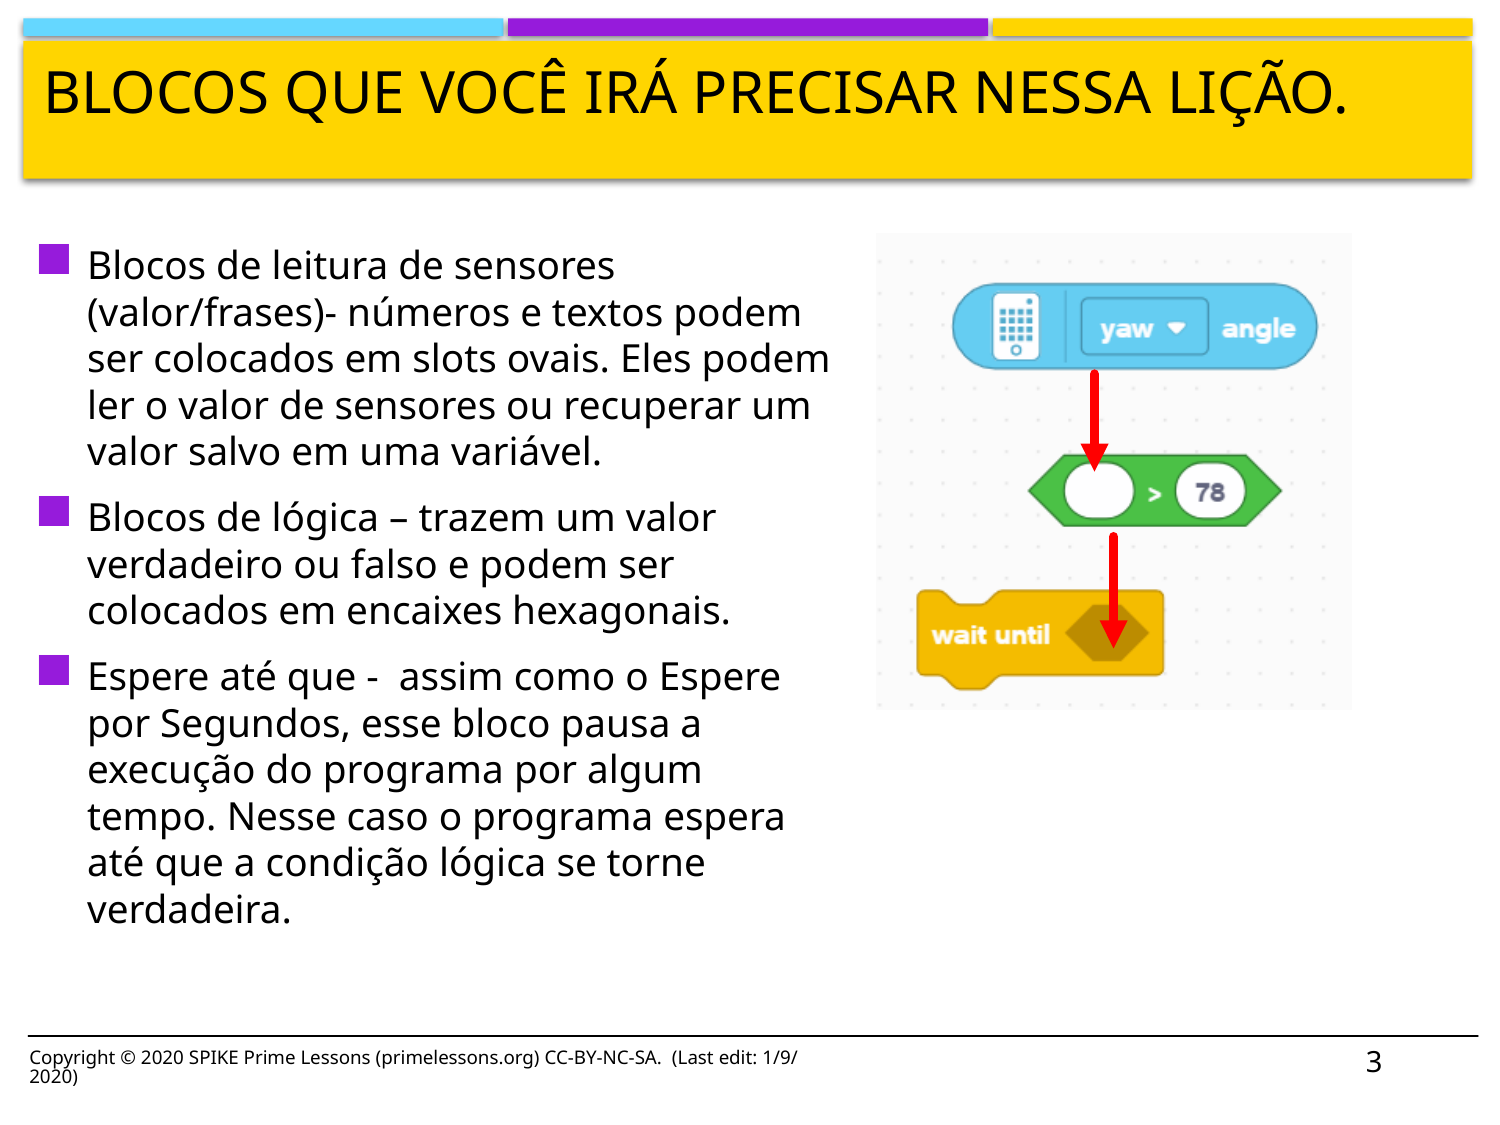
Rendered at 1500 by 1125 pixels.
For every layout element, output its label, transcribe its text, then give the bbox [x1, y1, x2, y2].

slide_number 3 [1351, 1036, 1478, 1097]
footer Copyright © 2020 SPIKE Prime Lessons (primelessons.org) CC-BY-NC-SA. (Last edit: 1/9/2020) [14, 1038, 814, 1099]
picture [875, 232, 1352, 711]
list Blocos de leitura de sensores (valor/frases)- números e textos podem ser colocados em slots ovais. Eles podem ler o valor de sensores ou recuperar um valor salvo em uma variável. Blocos de lógica – trazem um valor verdadeiro ou falso e podem ser colocados em encaixes hexagonais. Espere até que - assim como o Espere por Segundos, esse bloco pausa a execução do programa por algum tempo. Nesse caso o programa espera até que a condição lógica se torne verdadeira. [25, 233, 858, 974]
title Blocos que você irá precisar nessa lição. [28, 48, 1464, 172]
